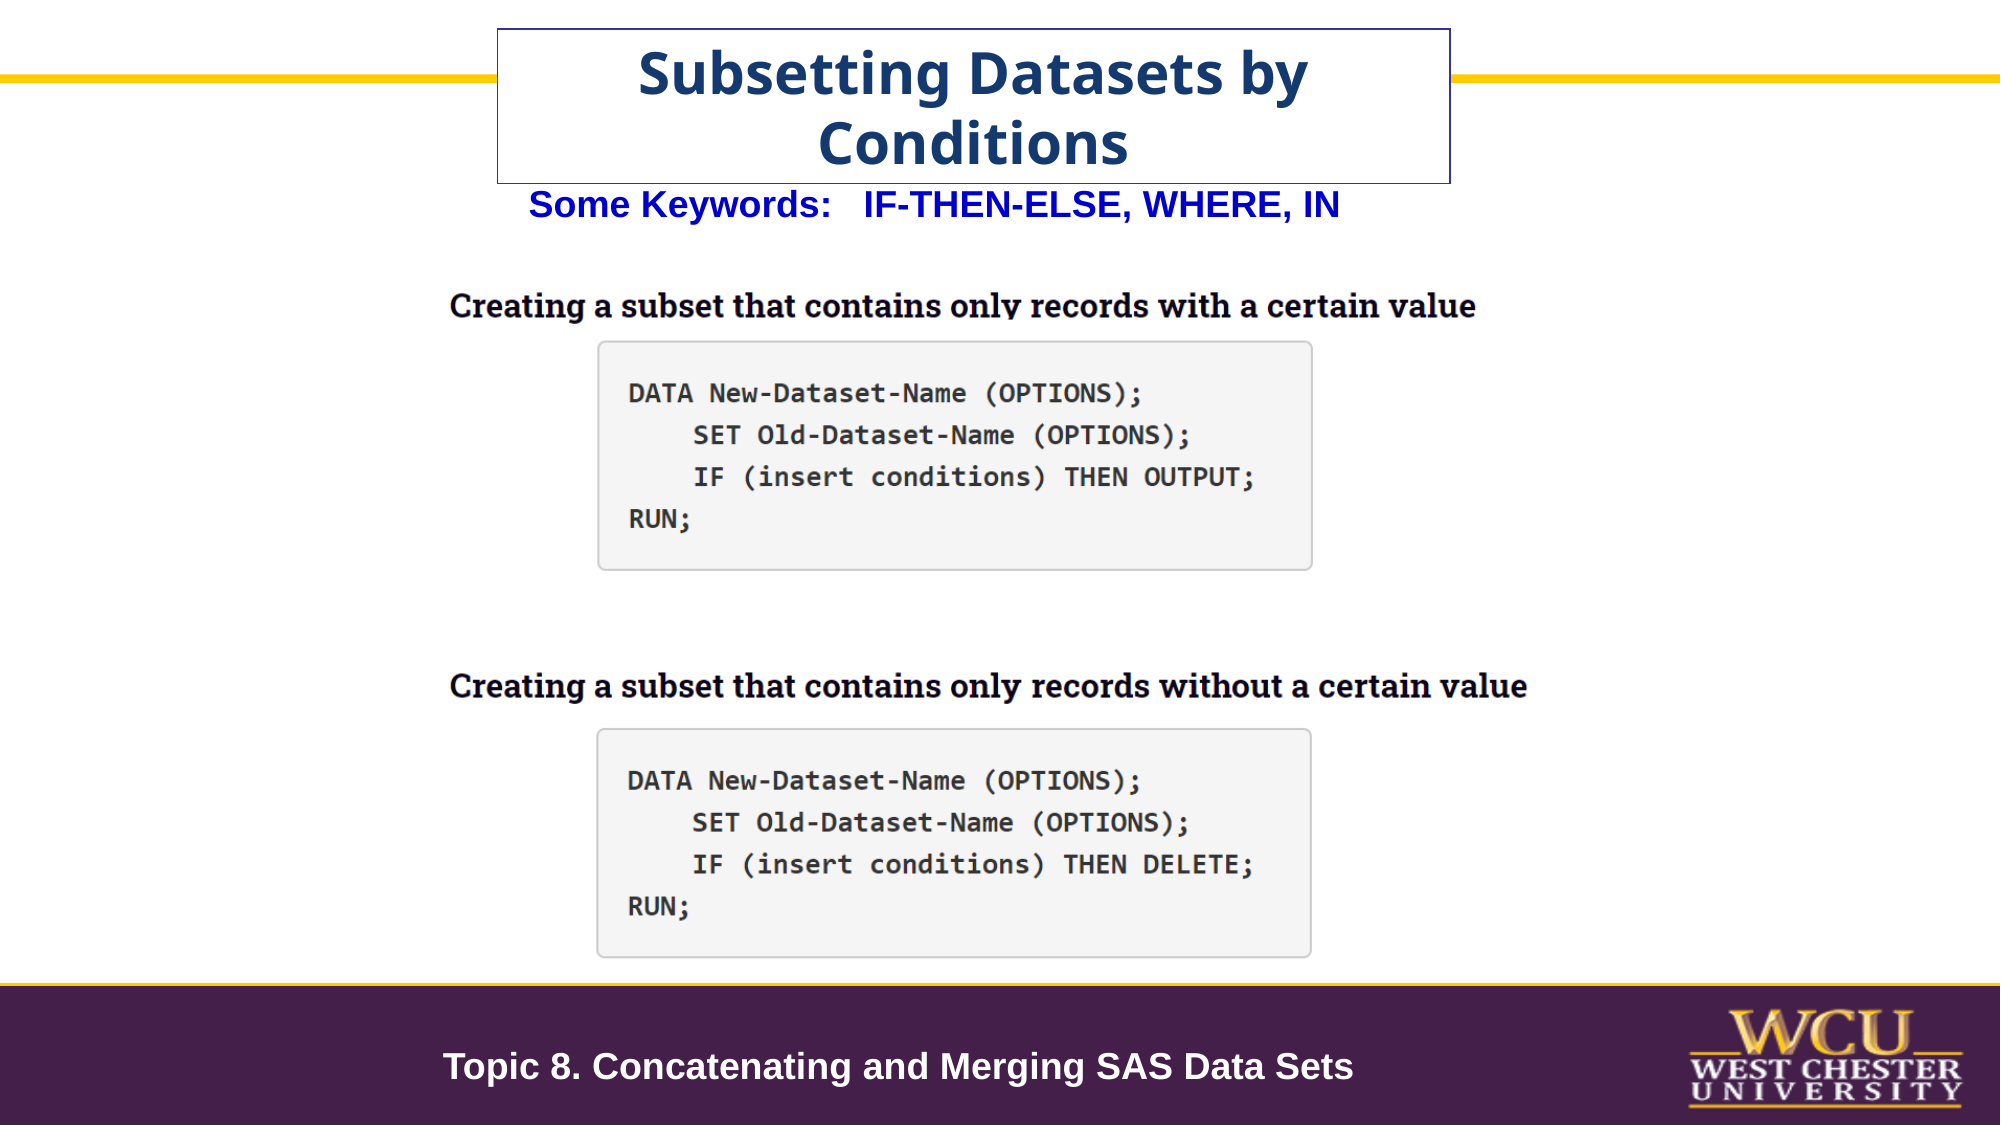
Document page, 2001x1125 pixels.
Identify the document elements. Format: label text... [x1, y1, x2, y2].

text_box Subsetting Datasets by Conditions [497, 28, 1450, 172]
text_box Some Keywords: IF-THEN-ELSE, WHERE, IN [408, 172, 1473, 233]
picture [407, 262, 1540, 973]
picture [0, 986, 2000, 1125]
